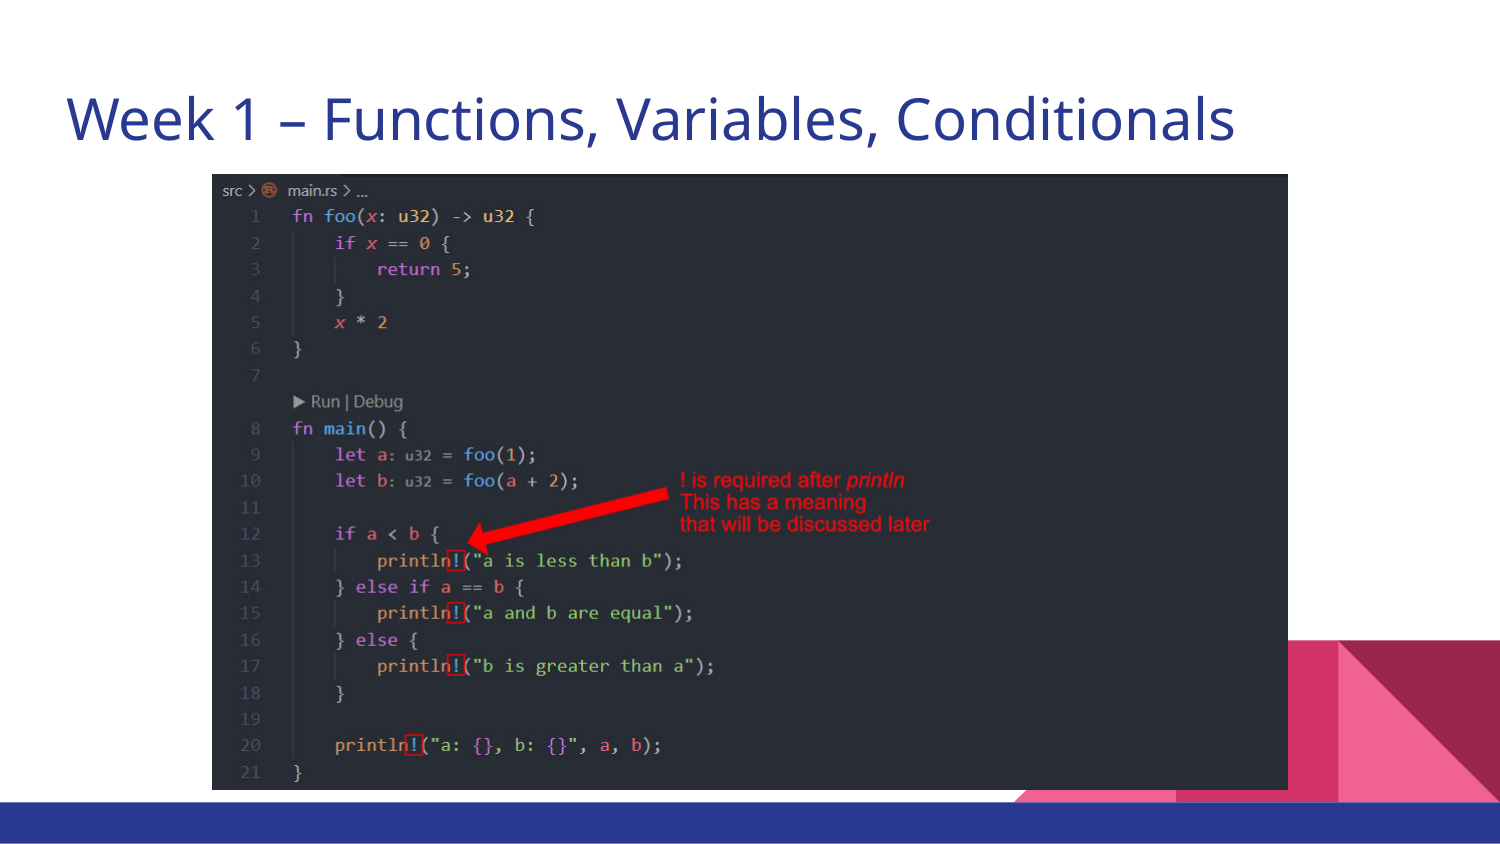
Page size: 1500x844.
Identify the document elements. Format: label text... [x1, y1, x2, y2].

picture [212, 173, 1288, 791]
title Week 1 – Functions, Variables, Conditionals [51, 67, 1449, 167]
